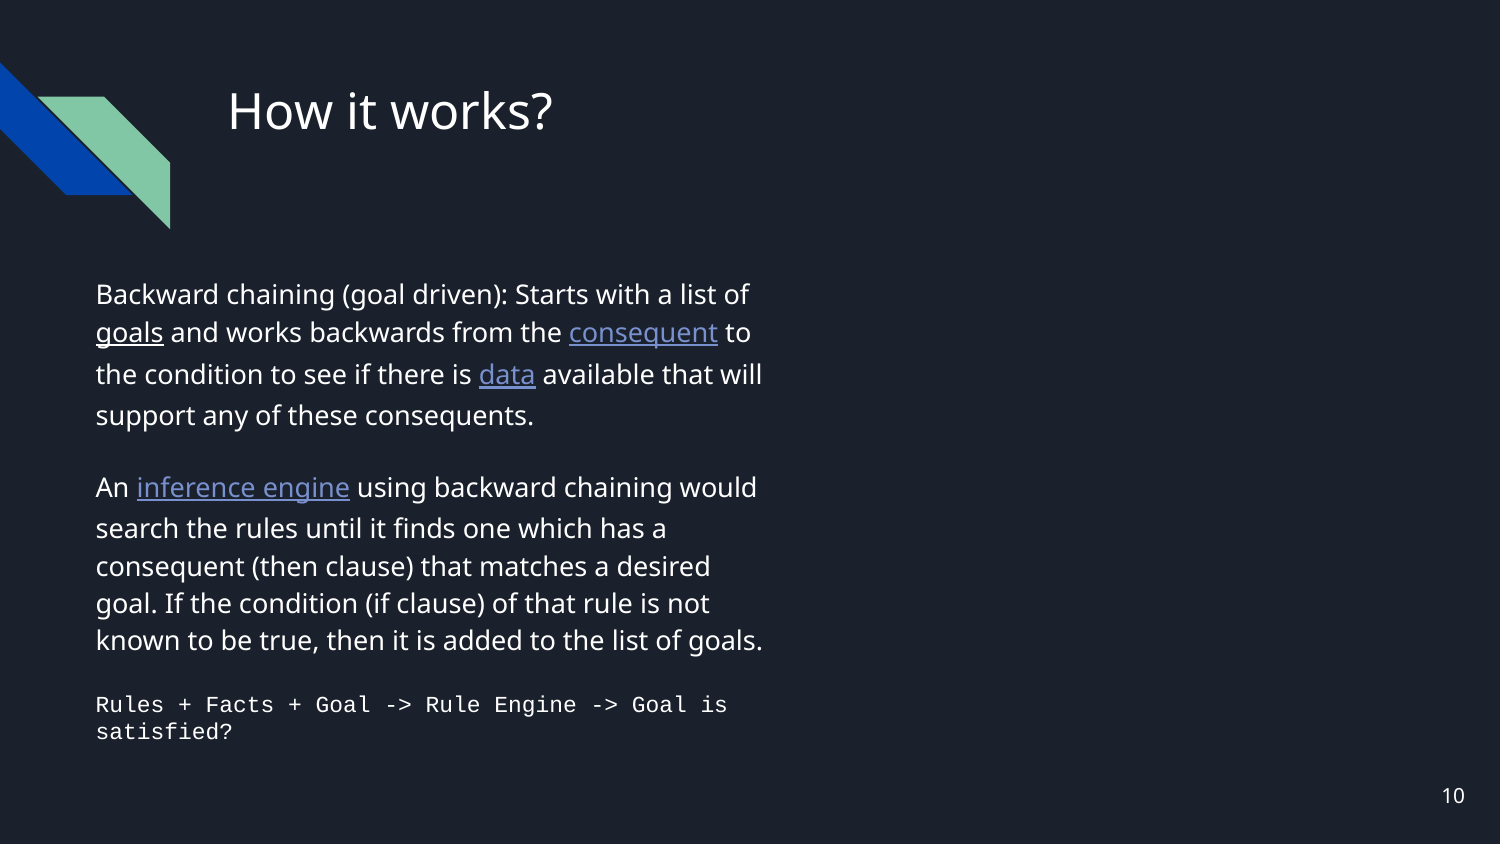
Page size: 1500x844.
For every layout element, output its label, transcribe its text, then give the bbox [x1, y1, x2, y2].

title How it works? [212, 64, 1368, 215]
slide_number ‹#› [1389, 764, 1480, 830]
list Backward chaining (goal driven): Starts with a list of goals and works backwards from the consequent to the condition to see if there is data available that will support any of these consequents. An inference engine using backward chaining would search the rules until it finds one which has a consequent (then clause) that matches a desired goal. If the condition (if clause) of that rule is not known to be true, then it is added to the list of goals. Rules + Facts + Goal -> Rule Engine -> Goal is satisfied? [80, 257, 793, 784]
